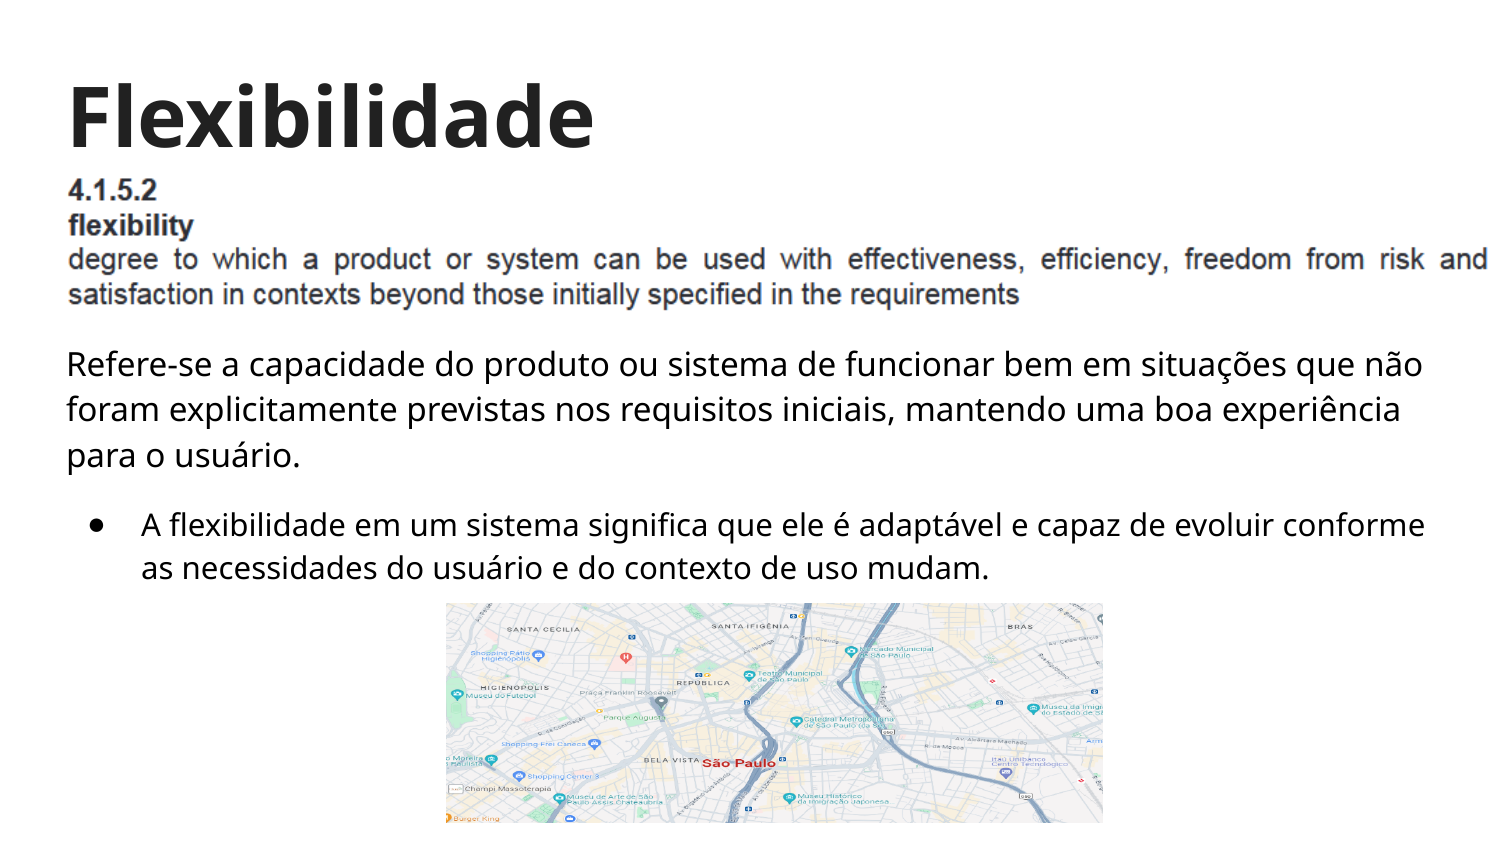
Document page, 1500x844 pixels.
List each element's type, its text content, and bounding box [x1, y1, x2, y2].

title Flexibilidade [51, 48, 1449, 180]
picture [446, 603, 1103, 824]
list Refere-se a capacidade do produto ou sistema de funcionar bem em situações que não foram explicitamente previstas nos requisitos iniciais, mantendo uma boa experiência para o usuário. A flexibilidade em um sistema significa que ele é adaptável e capaz de evoluir conforme as necessidades do usuário e do contexto de uso mudam. [51, 321, 1449, 813]
picture [63, 166, 1500, 323]
